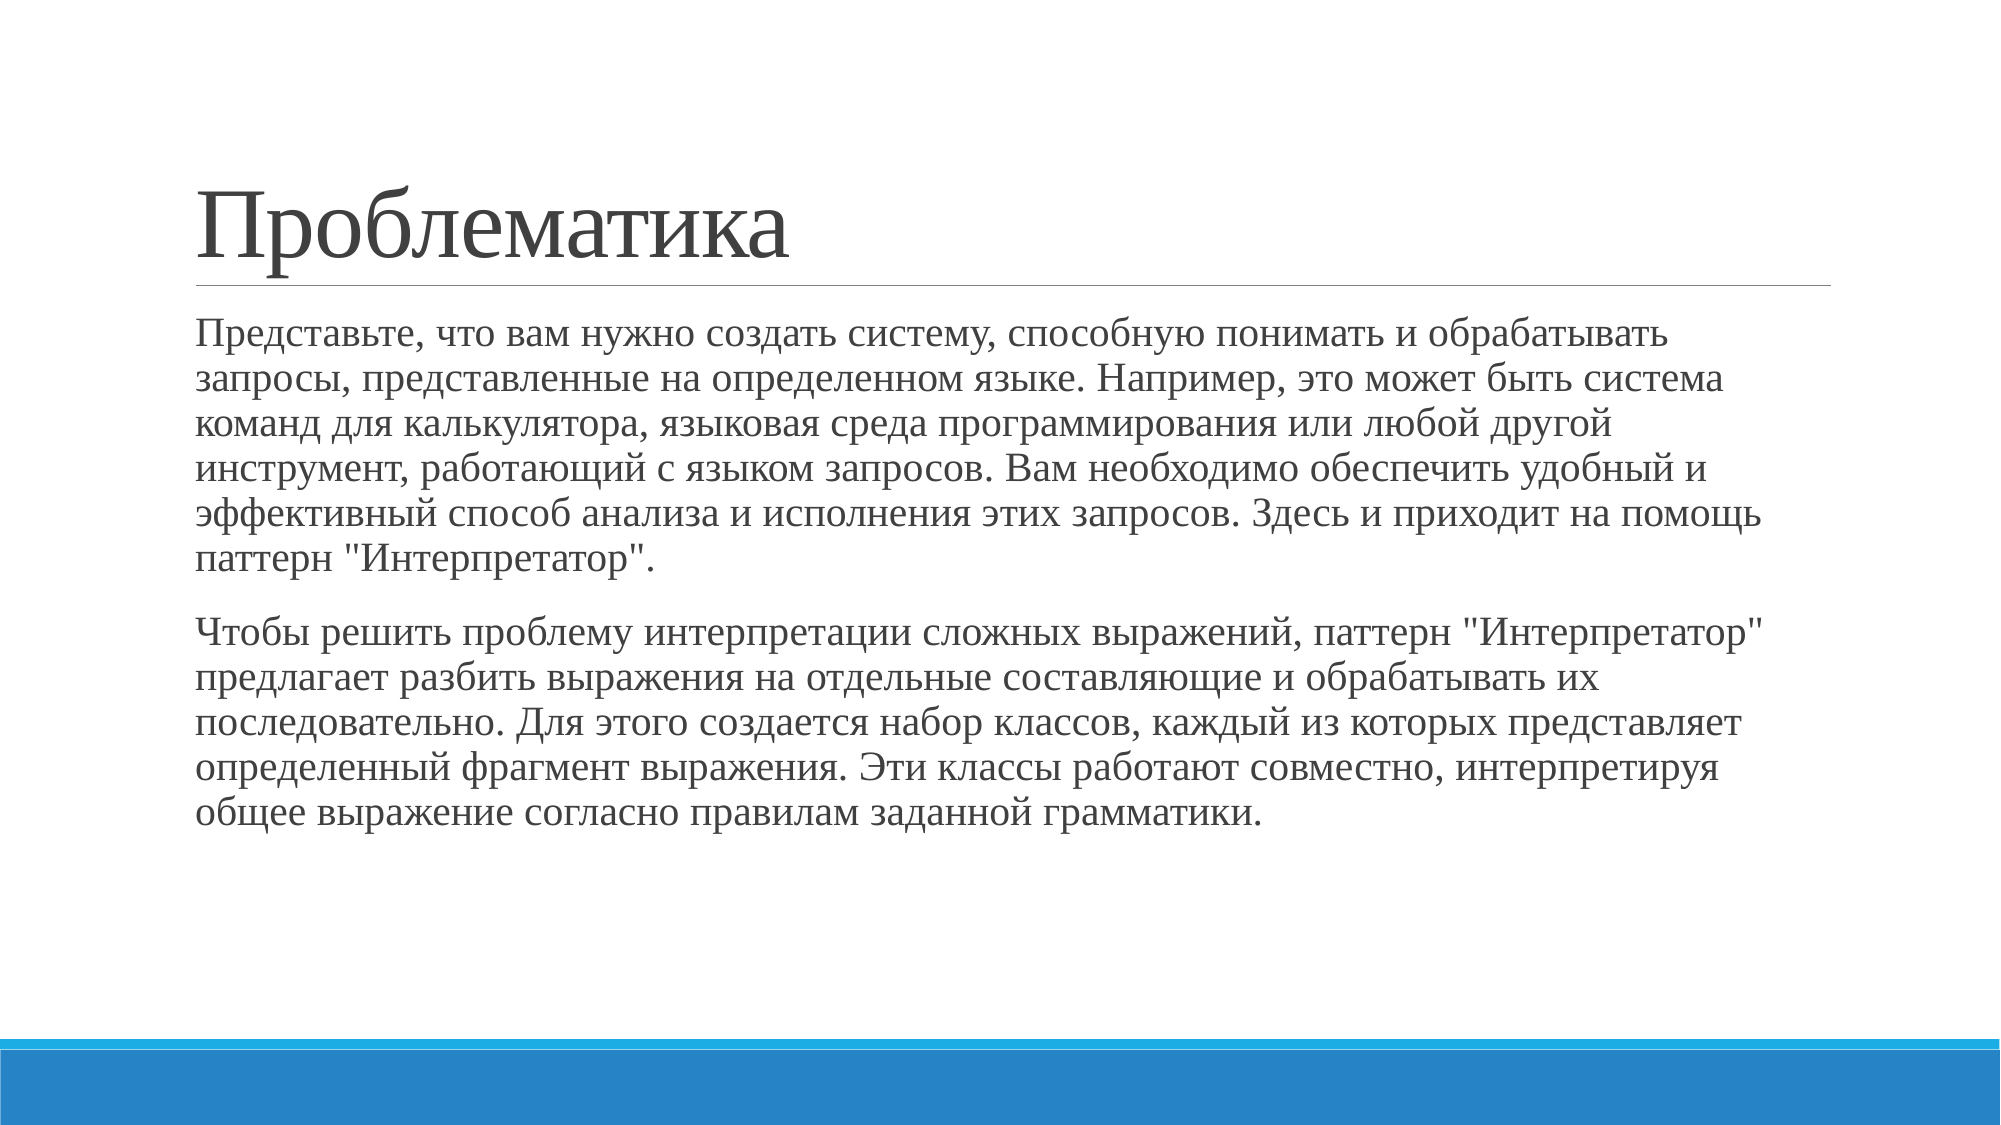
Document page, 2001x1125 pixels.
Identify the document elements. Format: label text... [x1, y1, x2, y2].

list Представьте, что вам нужно создать систему, способную понимать и обрабатывать запросы, представленные на определенном языке. Например, это может быть система команд для калькулятора, языковая среда программирования или любой другой инструмент, работающий с языком запросов. Вам необходимо обеспечить удобный и эффективный способ анализа и исполнения этих запросов. Здесь и приходит на помощь паттерн "Интерпретатор". Чтобы решить проблему интерпретации сложных выражений, паттерн "Интерпретатор" предлагает разбить выражения на отдельные составляющие и обрабатывать их последовательно. Для этого создается набор классов, каждый из которых представляет определенный фрагмент выражения. Эти классы работают совместно, интерпретируя общее выражение согласно правилам заданной грамматики. [180, 302, 1830, 963]
title Проблематика [180, 47, 1830, 285]
